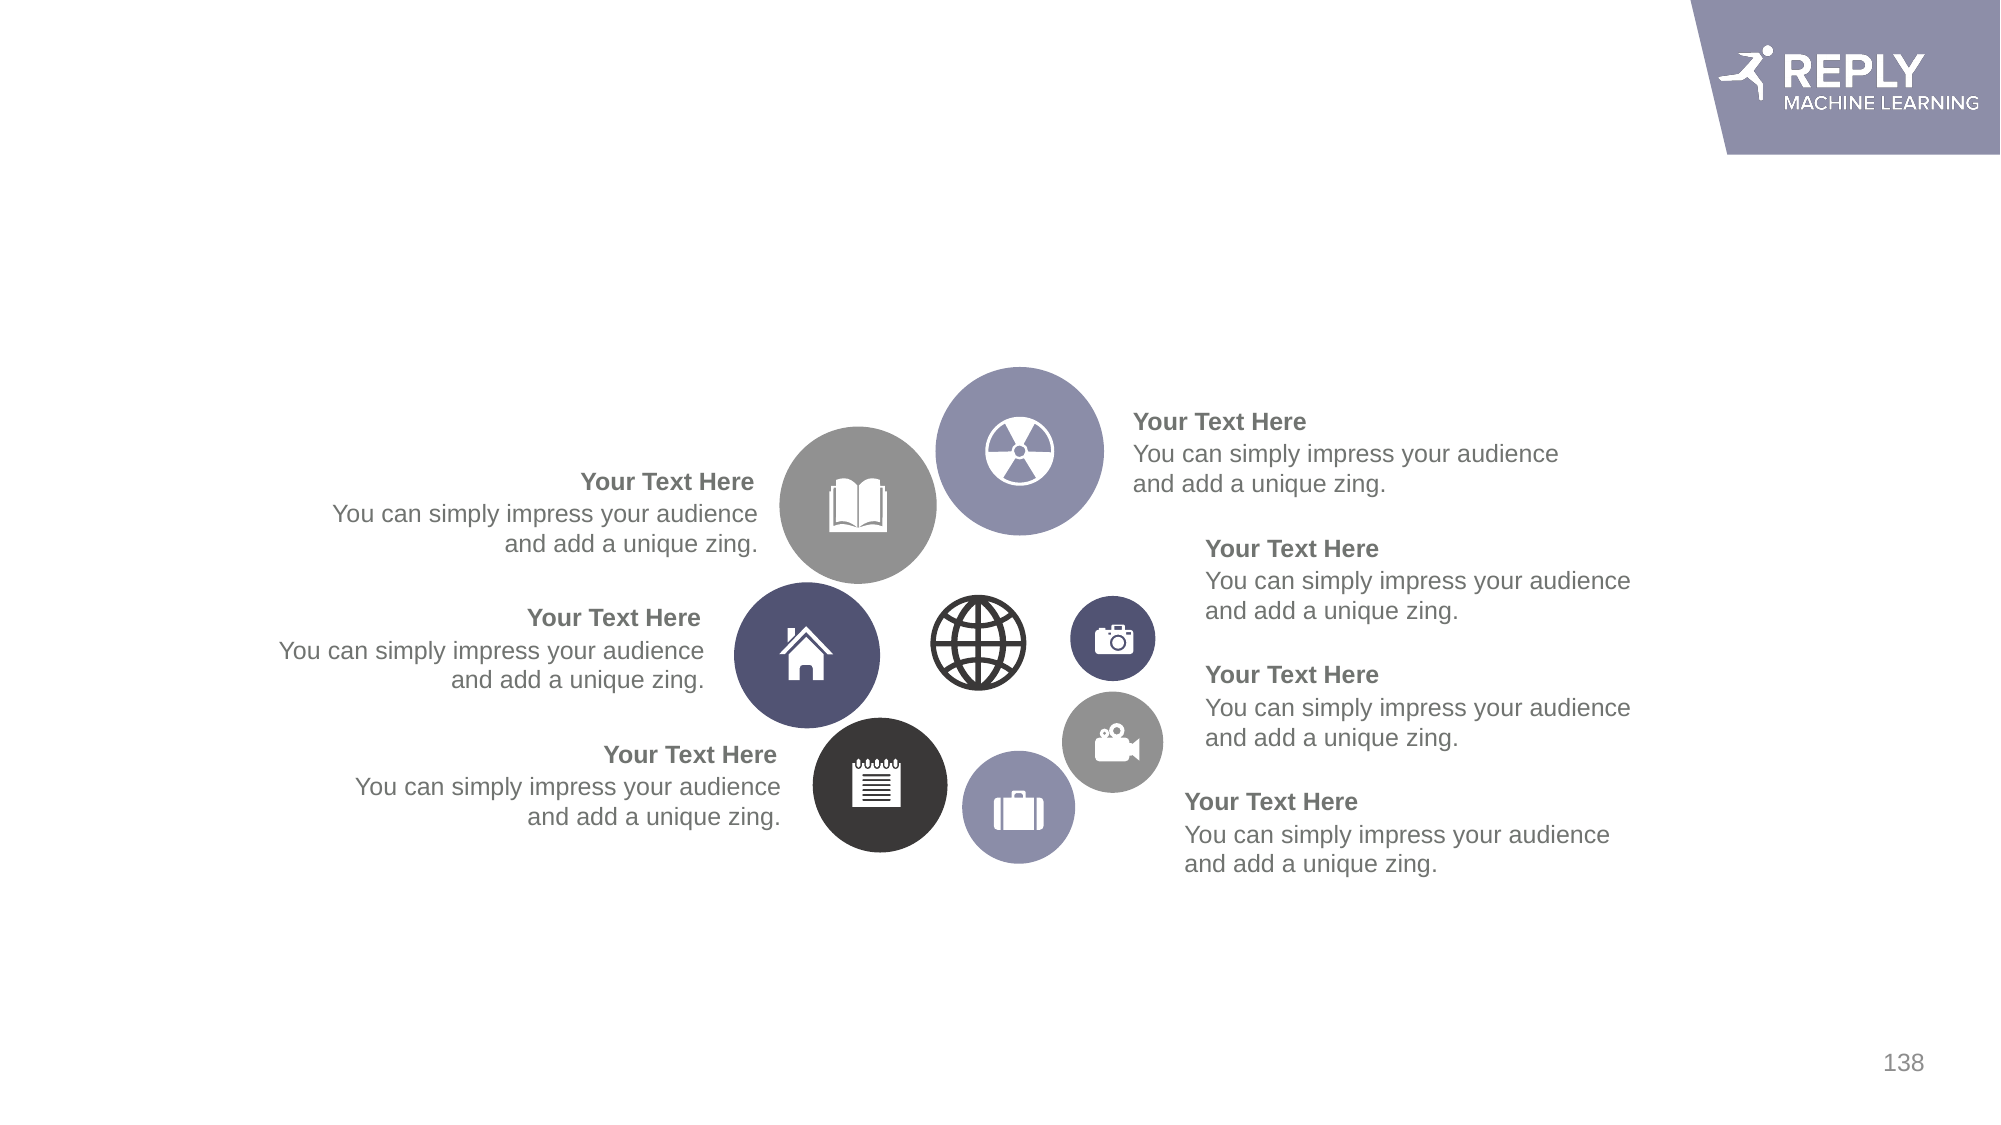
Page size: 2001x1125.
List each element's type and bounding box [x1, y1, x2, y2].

text_box [233, 366, 1691, 886]
slide_number [1490, 1042, 1940, 1080]
